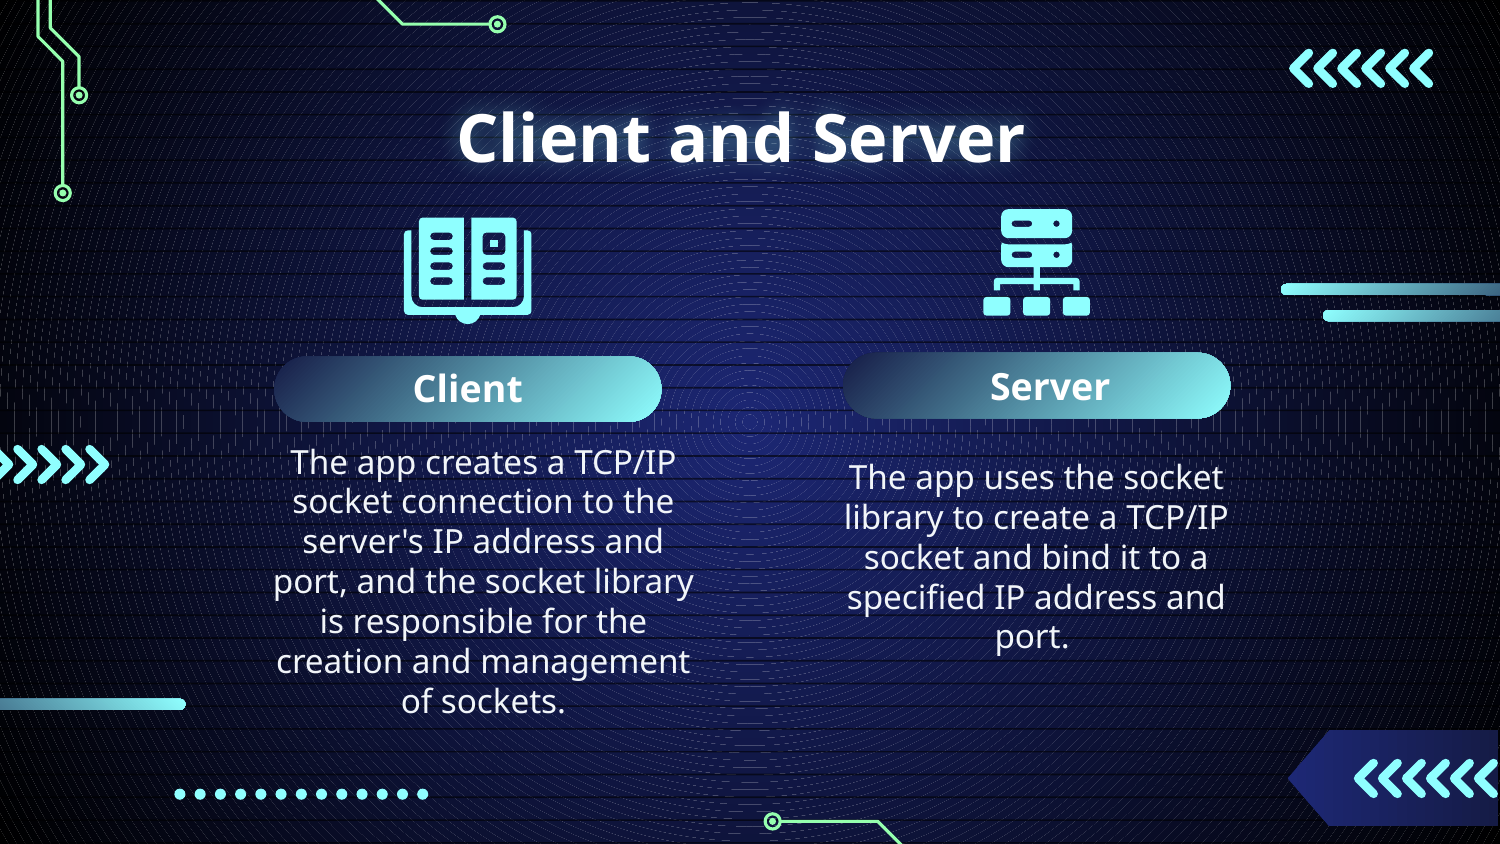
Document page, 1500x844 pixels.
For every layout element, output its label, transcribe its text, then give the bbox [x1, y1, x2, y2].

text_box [983, 208, 1091, 316]
text_box [852, 352, 1222, 363]
text_box [281, 410, 654, 422]
title Server [835, 363, 1266, 408]
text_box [403, 217, 532, 325]
subtitle The app uses the socket library to create a TCP/IP socket and bind it to a specified IP address and port. [821, 476, 1252, 635]
title Client and Server [116, 88, 1383, 183]
subtitle The app creates a TCP/IP socket connection to the server's IP address and port, and the socket library is responsible for the creation and management of sockets. [256, 429, 711, 732]
text_box [0, 698, 186, 710]
text_box [285, 356, 650, 364]
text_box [1280, 283, 1500, 322]
text_box [852, 408, 1222, 419]
title Client [252, 364, 683, 410]
